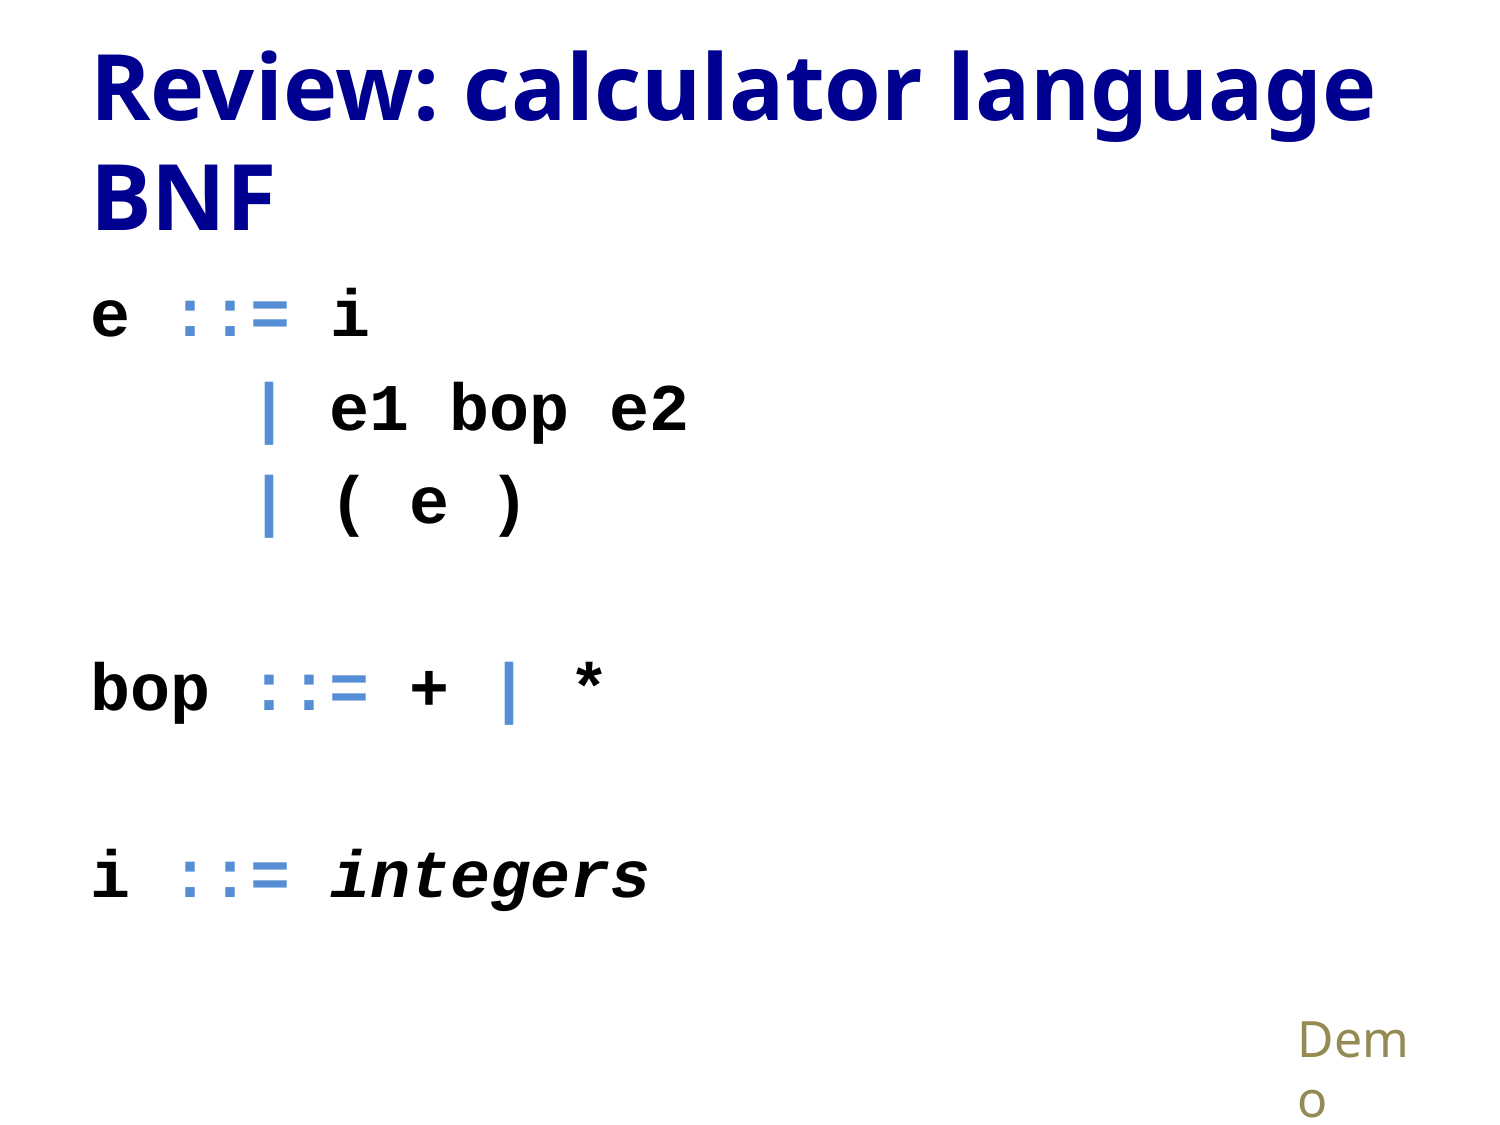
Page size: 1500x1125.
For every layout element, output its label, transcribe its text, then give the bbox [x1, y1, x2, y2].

text_box Demo [1282, 999, 1433, 1125]
title Review: calculator language BNF [75, 45, 1425, 233]
list e ::= i | e1 bop e2 | ( e ) bop ::= + | * i ::= integers [75, 262, 1425, 1005]
